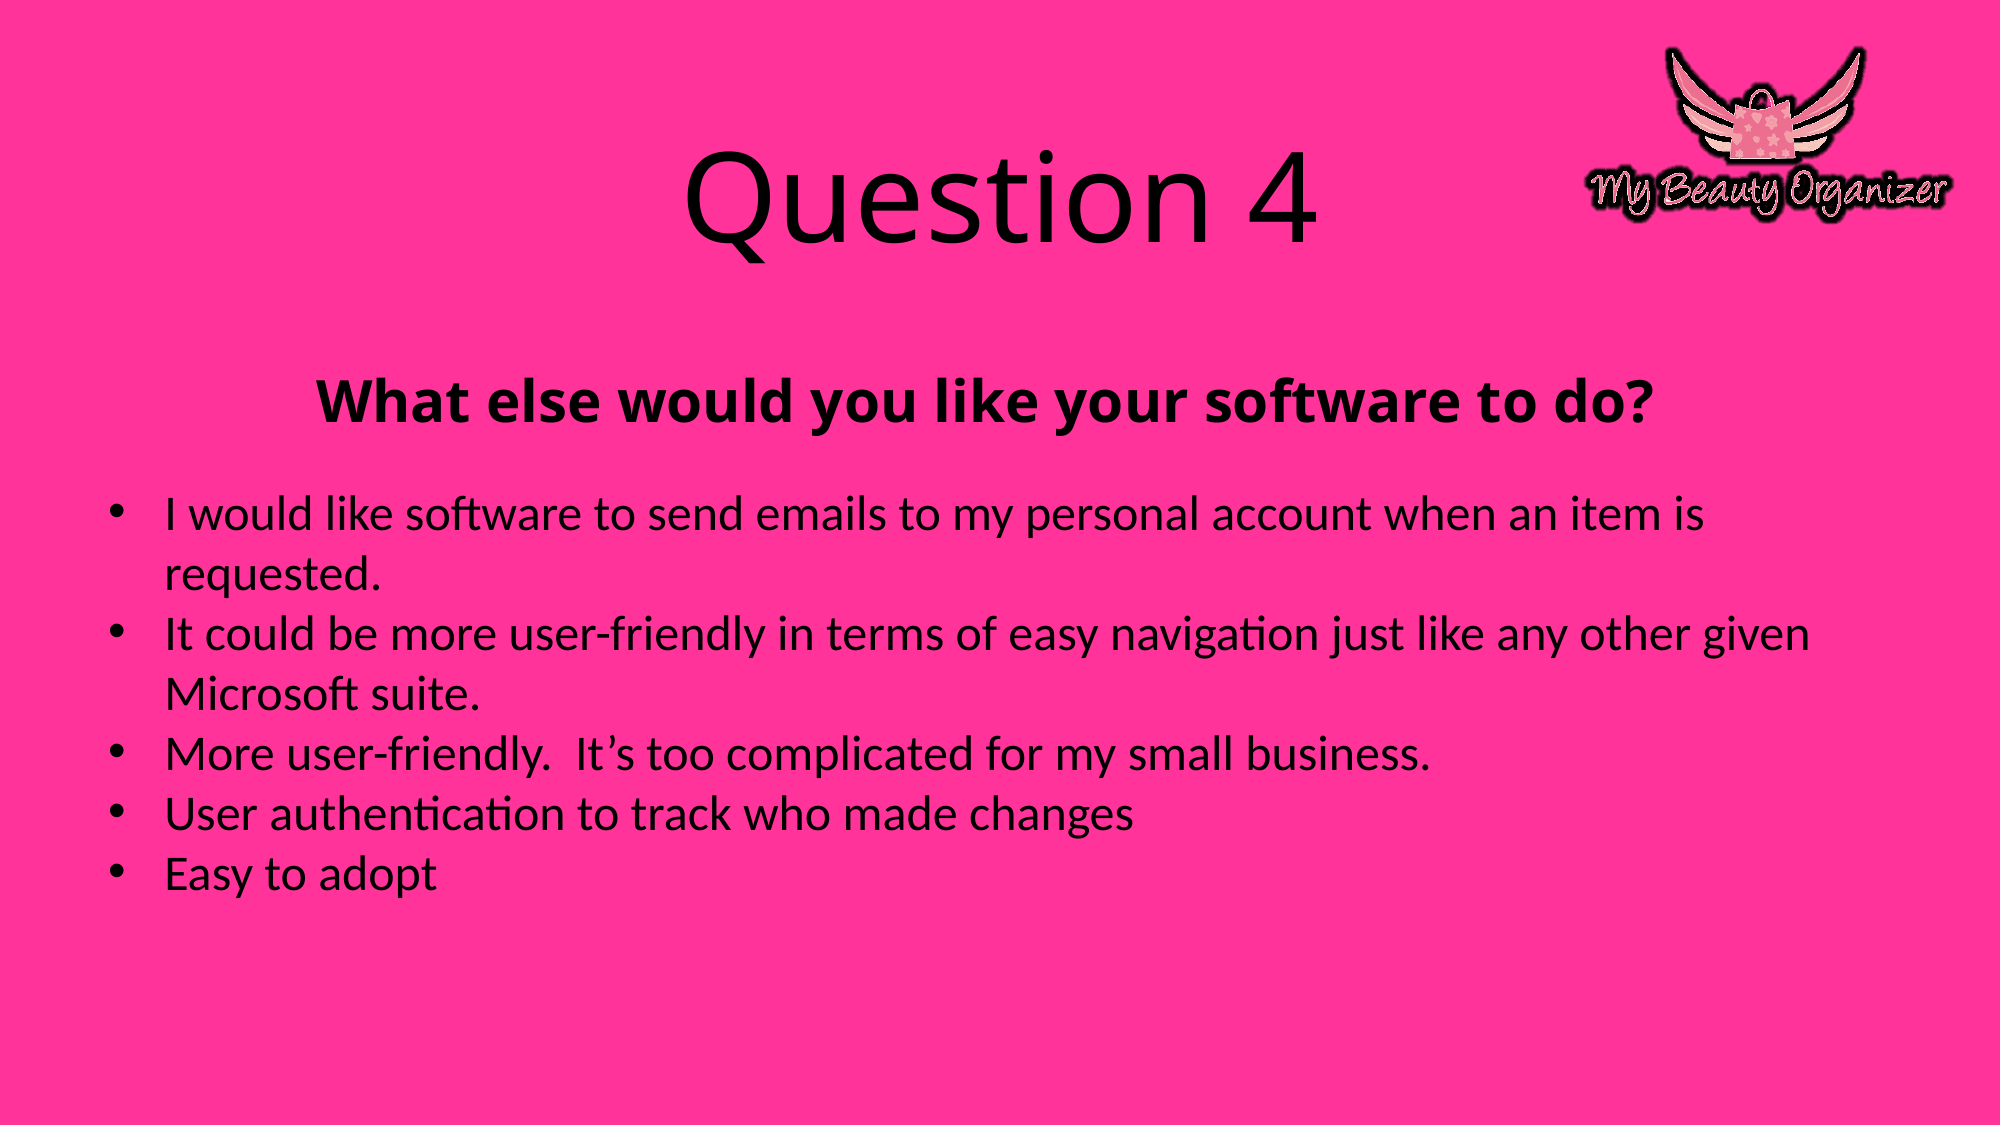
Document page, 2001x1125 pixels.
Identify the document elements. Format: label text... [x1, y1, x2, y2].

text_box What else would you like your software to do? [150, 356, 1820, 442]
text_box Question 4 [137, 59, 1863, 278]
text_box I would like software to send emails to my personal account when an item is requested. It could be more user-friendly in terms of easy navigation just like any other given Microsoft suite. More user-friendly. It’s too complicated for my small business. User authentication to track who made changes Easy to adopt [93, 473, 1944, 908]
picture [1554, 0, 1982, 250]
